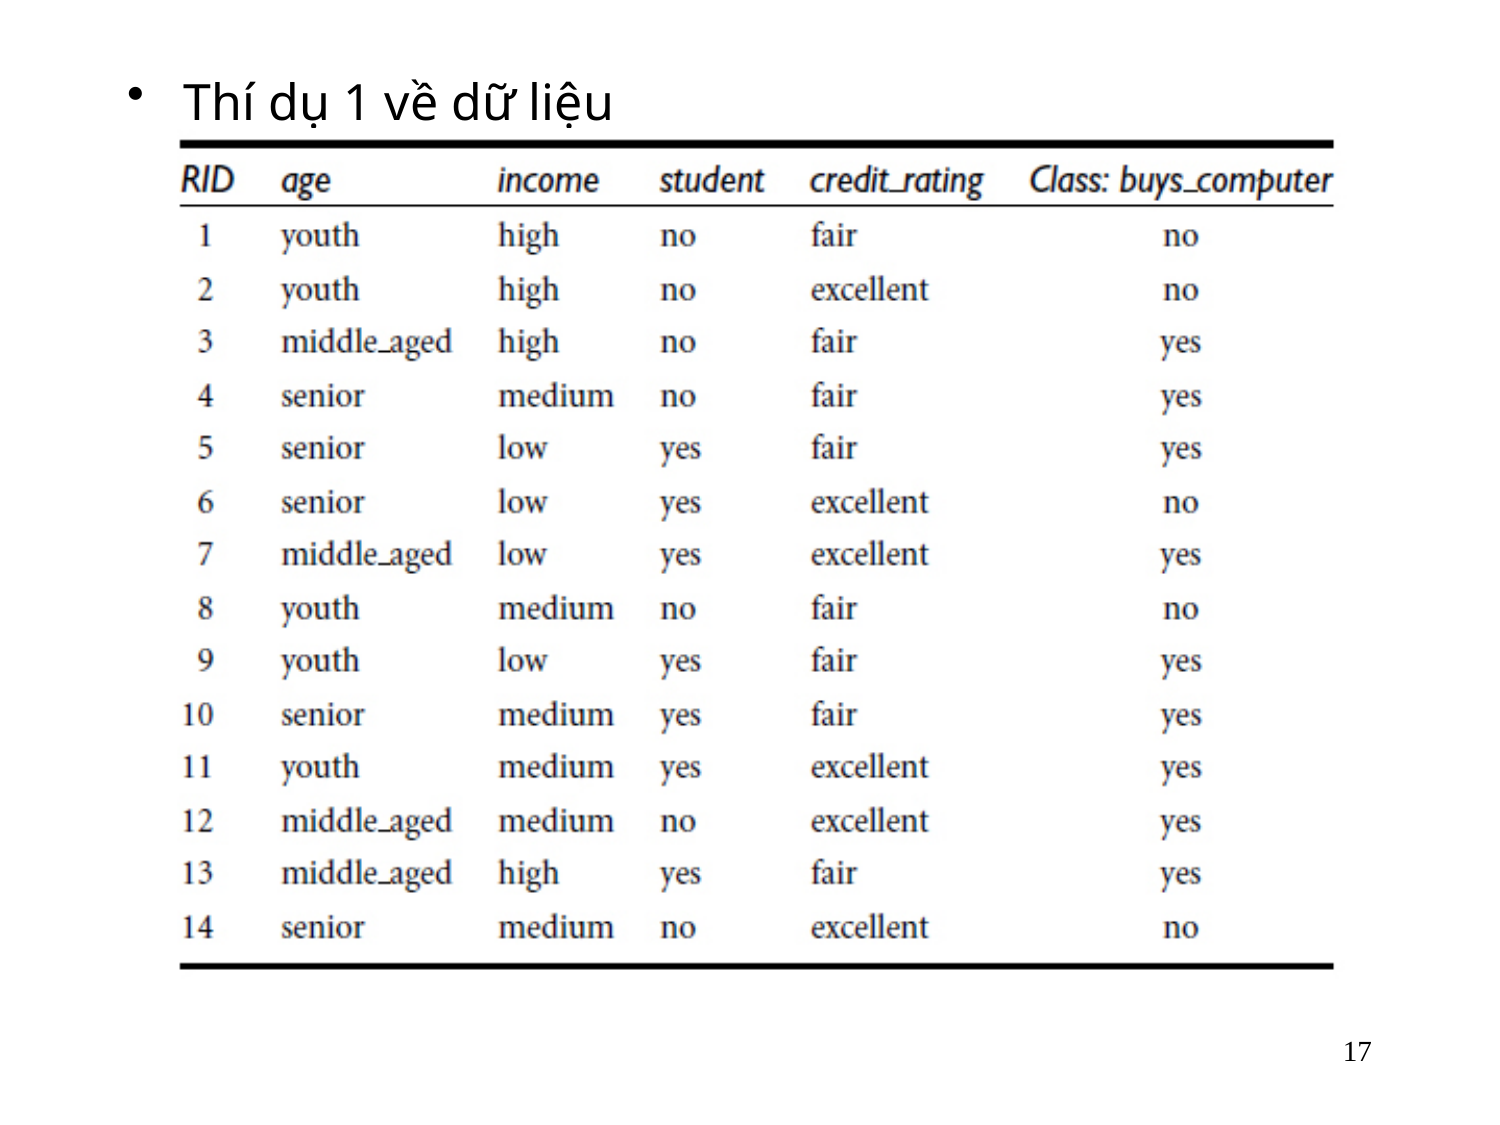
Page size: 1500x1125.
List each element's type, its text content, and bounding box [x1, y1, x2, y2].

picture [145, 127, 1355, 998]
list Thí dụ 1 về dữ liệu [112, 62, 1388, 129]
slide_number 17 [1074, 1025, 1388, 1100]
